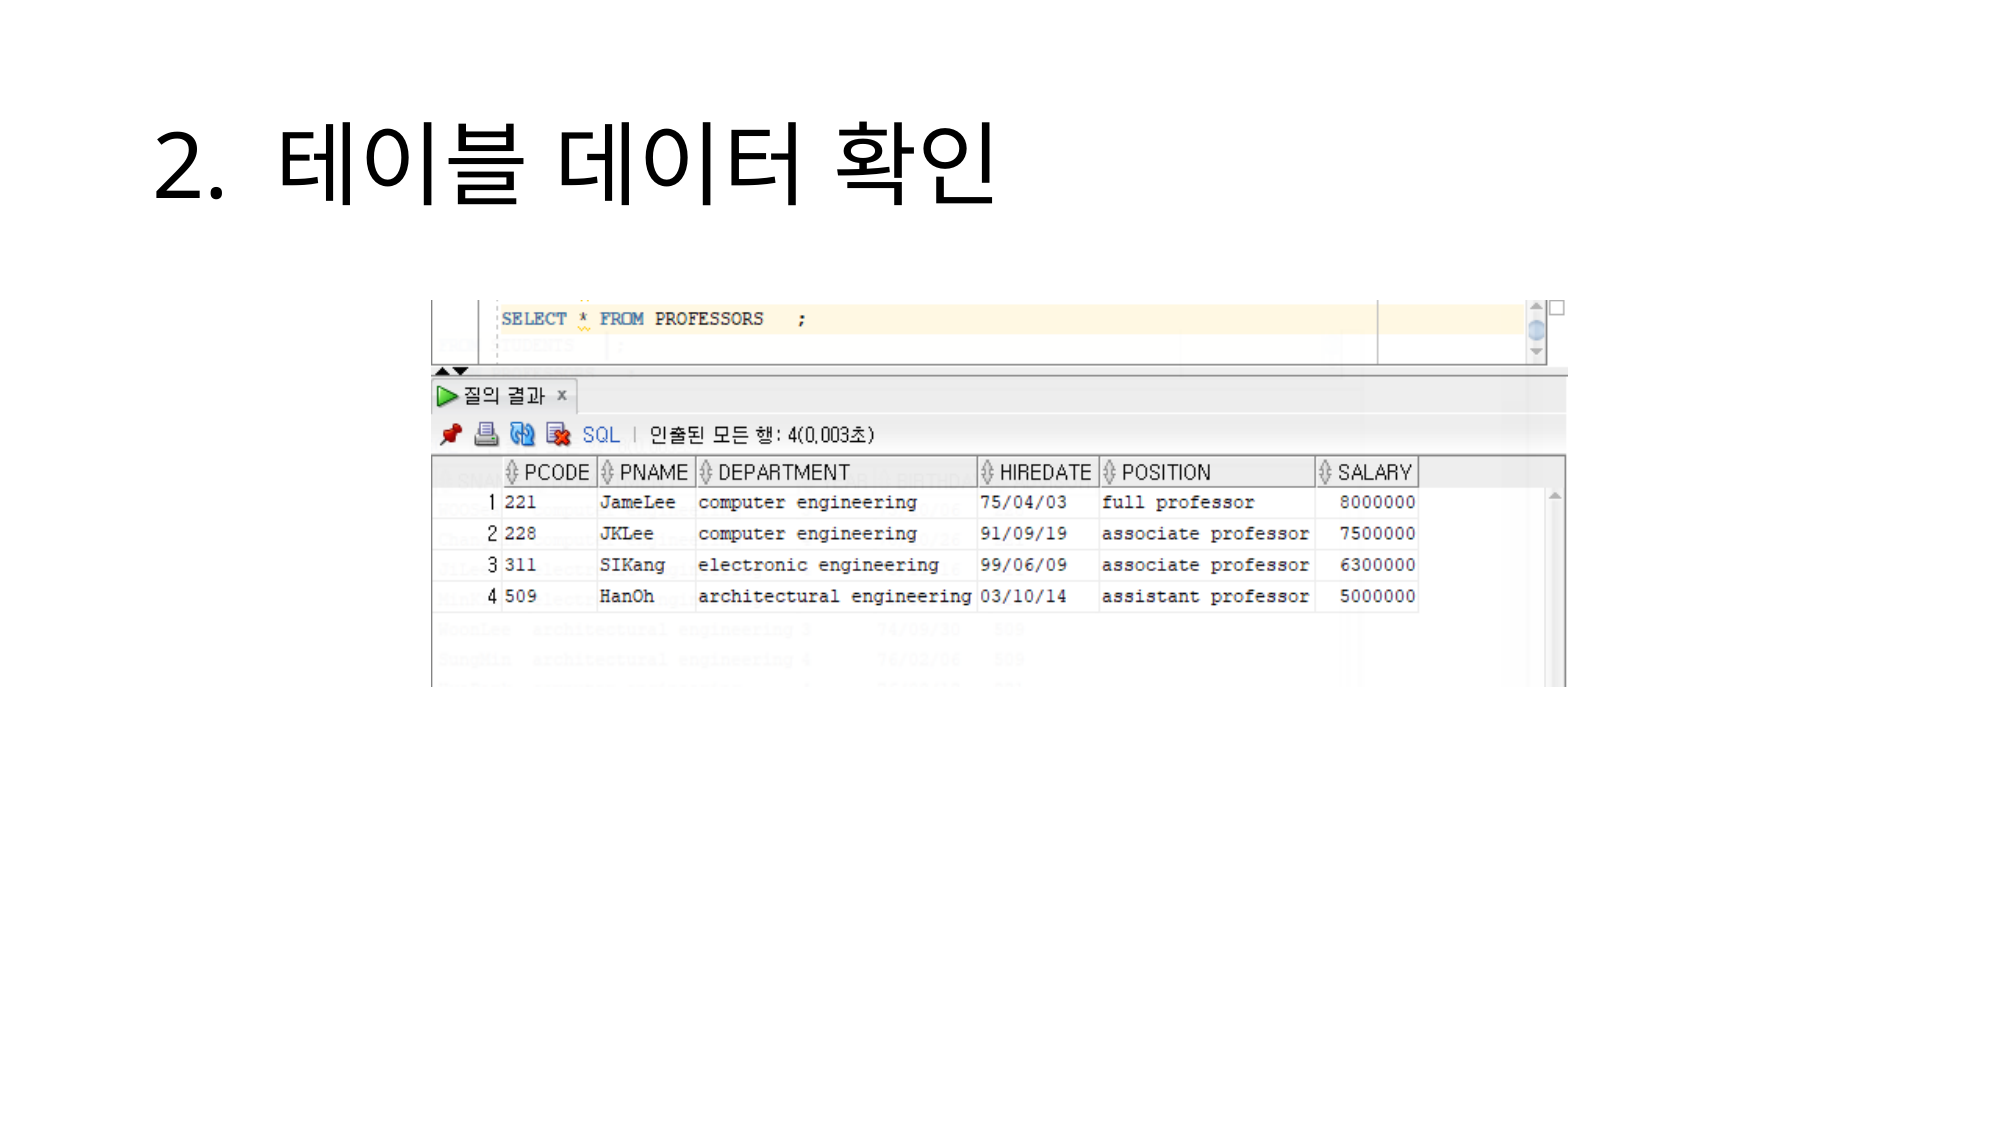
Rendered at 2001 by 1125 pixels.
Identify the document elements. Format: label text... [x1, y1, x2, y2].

picture [431, 300, 1569, 687]
title 2. 테이블 데이터 확인 [137, 59, 1863, 278]
